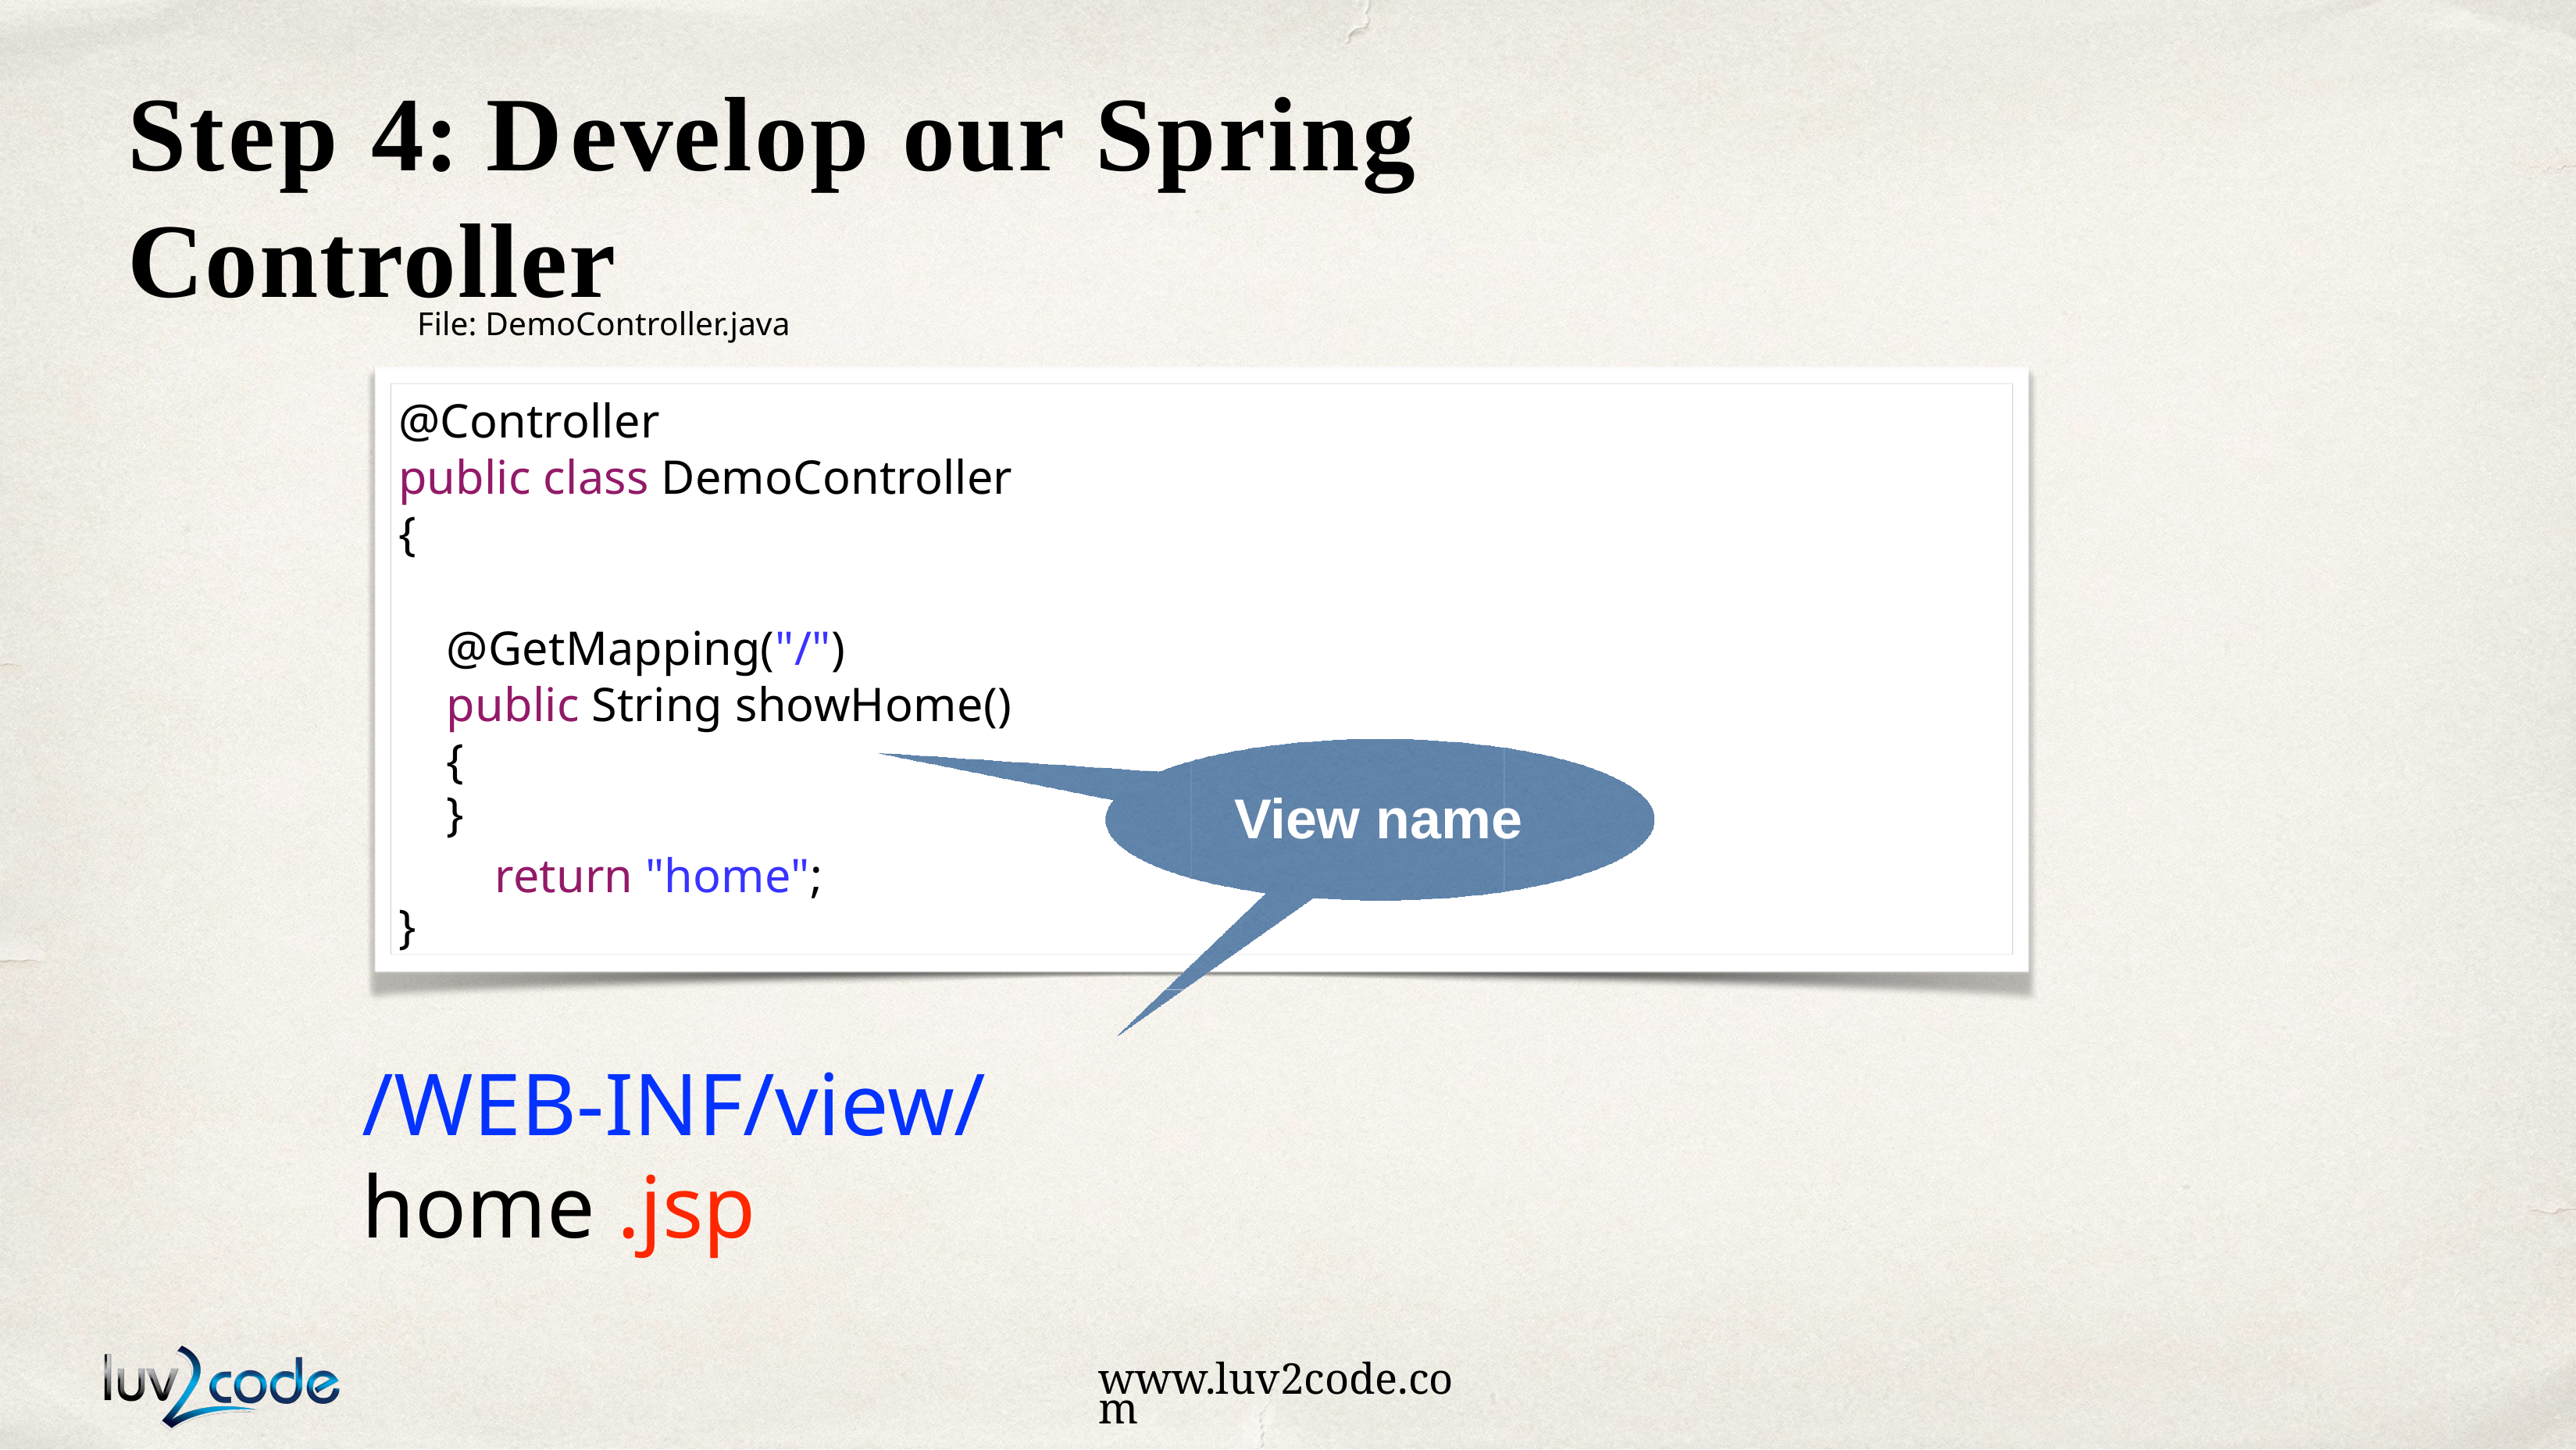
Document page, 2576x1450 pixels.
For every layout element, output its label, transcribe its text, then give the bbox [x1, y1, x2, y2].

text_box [367, 366, 2038, 1003]
text_box File: DemoController.java @Controller public class DemoController { @GetMapping("/") public String showHome() { return "home"; [397, 302, 1015, 364]
title Step 4: Develop our Spring Controller [126, 62, 1925, 319]
text_box www.luv2code.com [1097, 1363, 1479, 1410]
picture [0, 0, 2576, 1449]
text_box /WEB-INF/view/ home .jsp [360, 1048, 1351, 1255]
